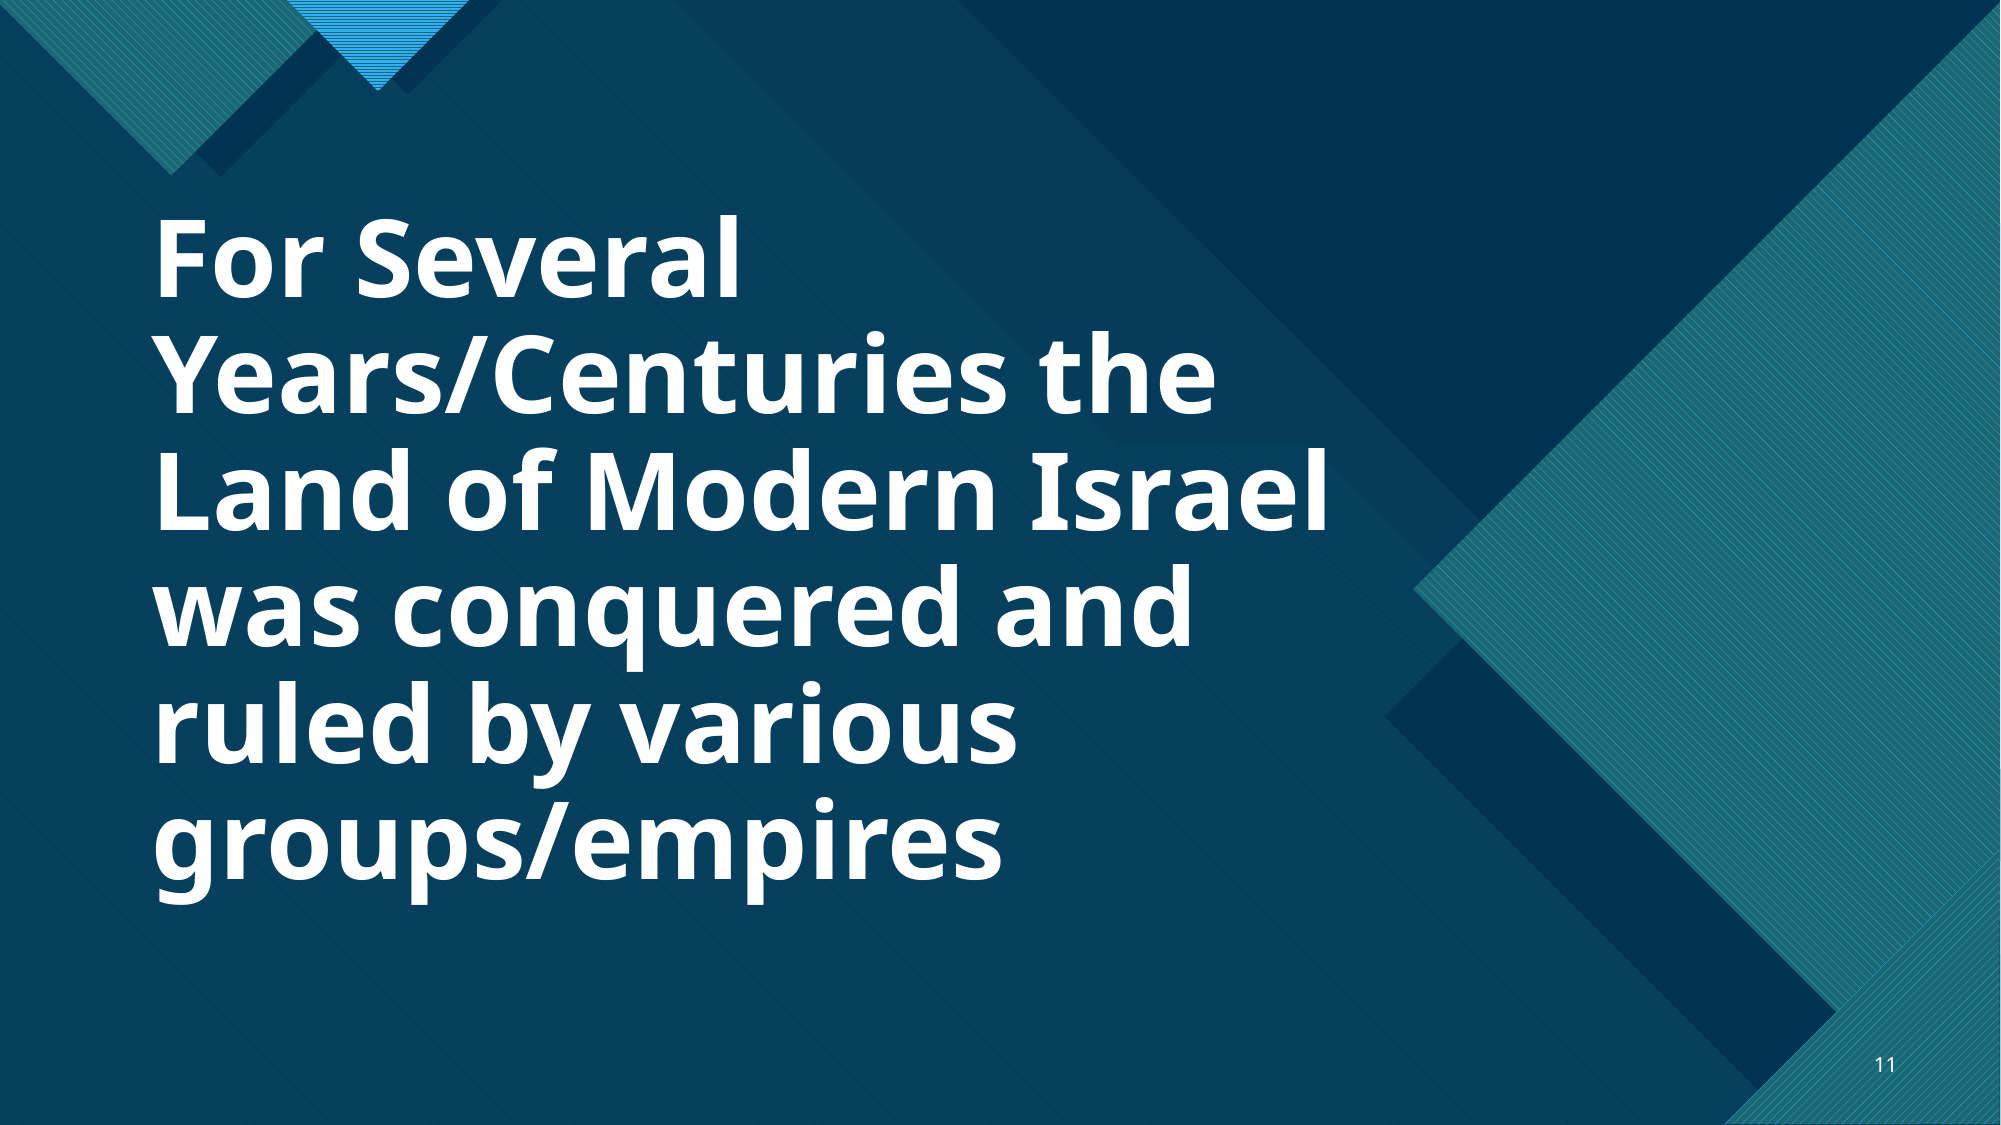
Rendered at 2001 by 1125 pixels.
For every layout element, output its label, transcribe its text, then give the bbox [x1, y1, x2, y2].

title For Several Years/Centuries the Land of Modern Israel was conquered and ruled by various groups/empires [136, 192, 1413, 911]
slide_number 11 [1845, 1035, 1913, 1096]
slide_number 14 [1415, 427, 2001, 1125]
